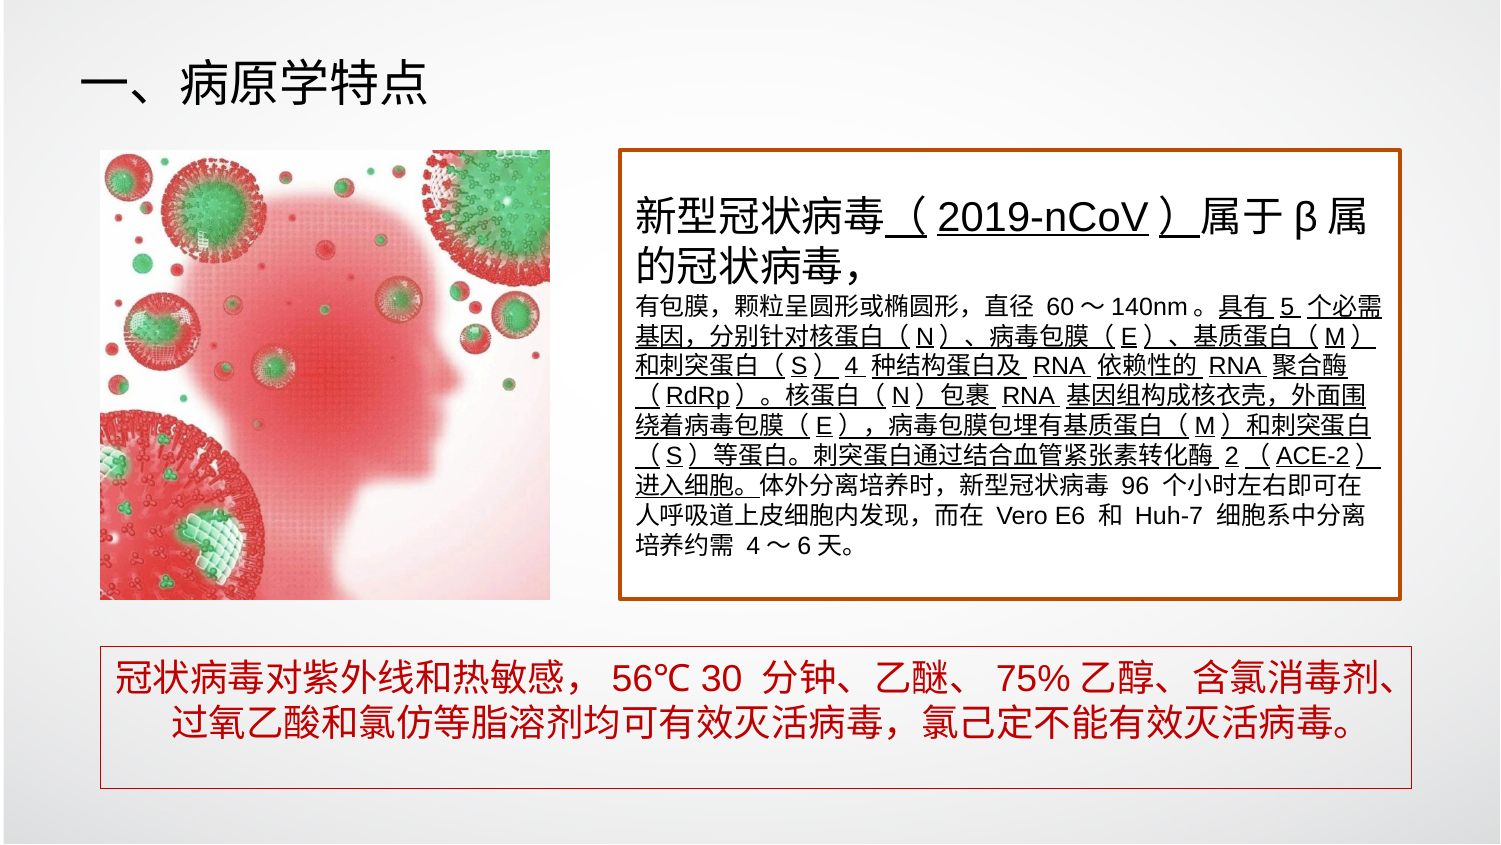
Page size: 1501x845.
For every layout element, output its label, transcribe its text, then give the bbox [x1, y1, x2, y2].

title 一、病原学特点 [65, 43, 987, 127]
text_box 新型冠状病毒（2019-nCoV）属于β属的冠状病毒， 有包膜，颗粒呈圆形或椭圆形，直径 60～140nm。具有 5 个必需基因，分别针对核蛋白（N）、病毒包膜（E）、基质蛋白（M）和刺突蛋白（S）4 种结构蛋白及 RNA 依赖性的 RNA 聚合酶（RdRp）。核蛋白（N）包裹 RNA 基因组构成核衣壳，外面围绕着病毒包膜（E），病毒包膜包埋有基质蛋白（M）和刺突蛋白（S）等蛋白。刺突蛋白通过结合血管紧张素转化酶 2（ACE-2）进入细胞。体外分离培养时，新型冠状病毒 96 个小时左右即可在人呼吸道上皮细胞内发现，而在 Vero E6 和 Huh-7 细胞系中分离培养约需 4～6天。 [618, 148, 1402, 601]
list 冠状病毒对紫外线和热敏感，56℃ 30 分钟、乙醚、75%乙醇、含氯消毒剂、过氧乙酸和氯仿等脂溶剂均可有效灭活病毒，氯己定不能有效灭活病毒。 [100, 646, 1412, 789]
picture [3, 0, 1501, 844]
